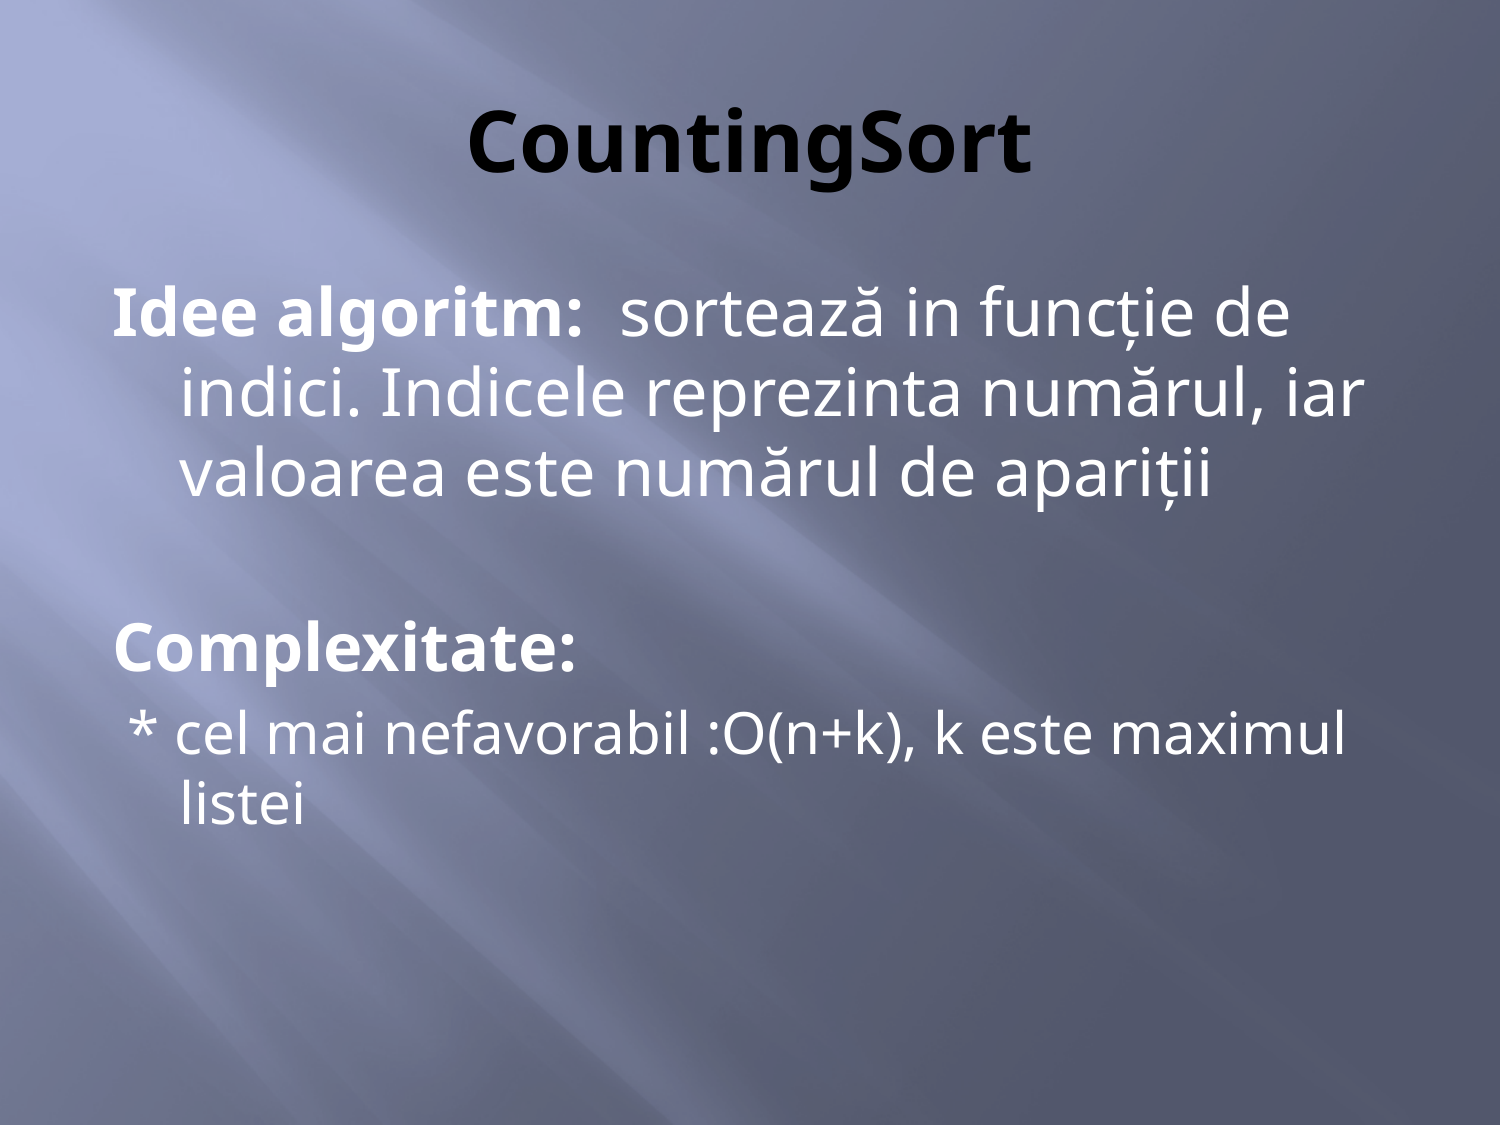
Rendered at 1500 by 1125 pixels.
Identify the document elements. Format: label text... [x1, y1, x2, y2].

list Idee algoritm: sortează in funcție de indici. Indicele reprezinta numărul, iar valoarea este numărul de apariții Complexitate: * cel mai nefavorabil :O(n+k), k este maximul listei [75, 262, 1425, 1035]
title CountingSort [75, 45, 1425, 233]
